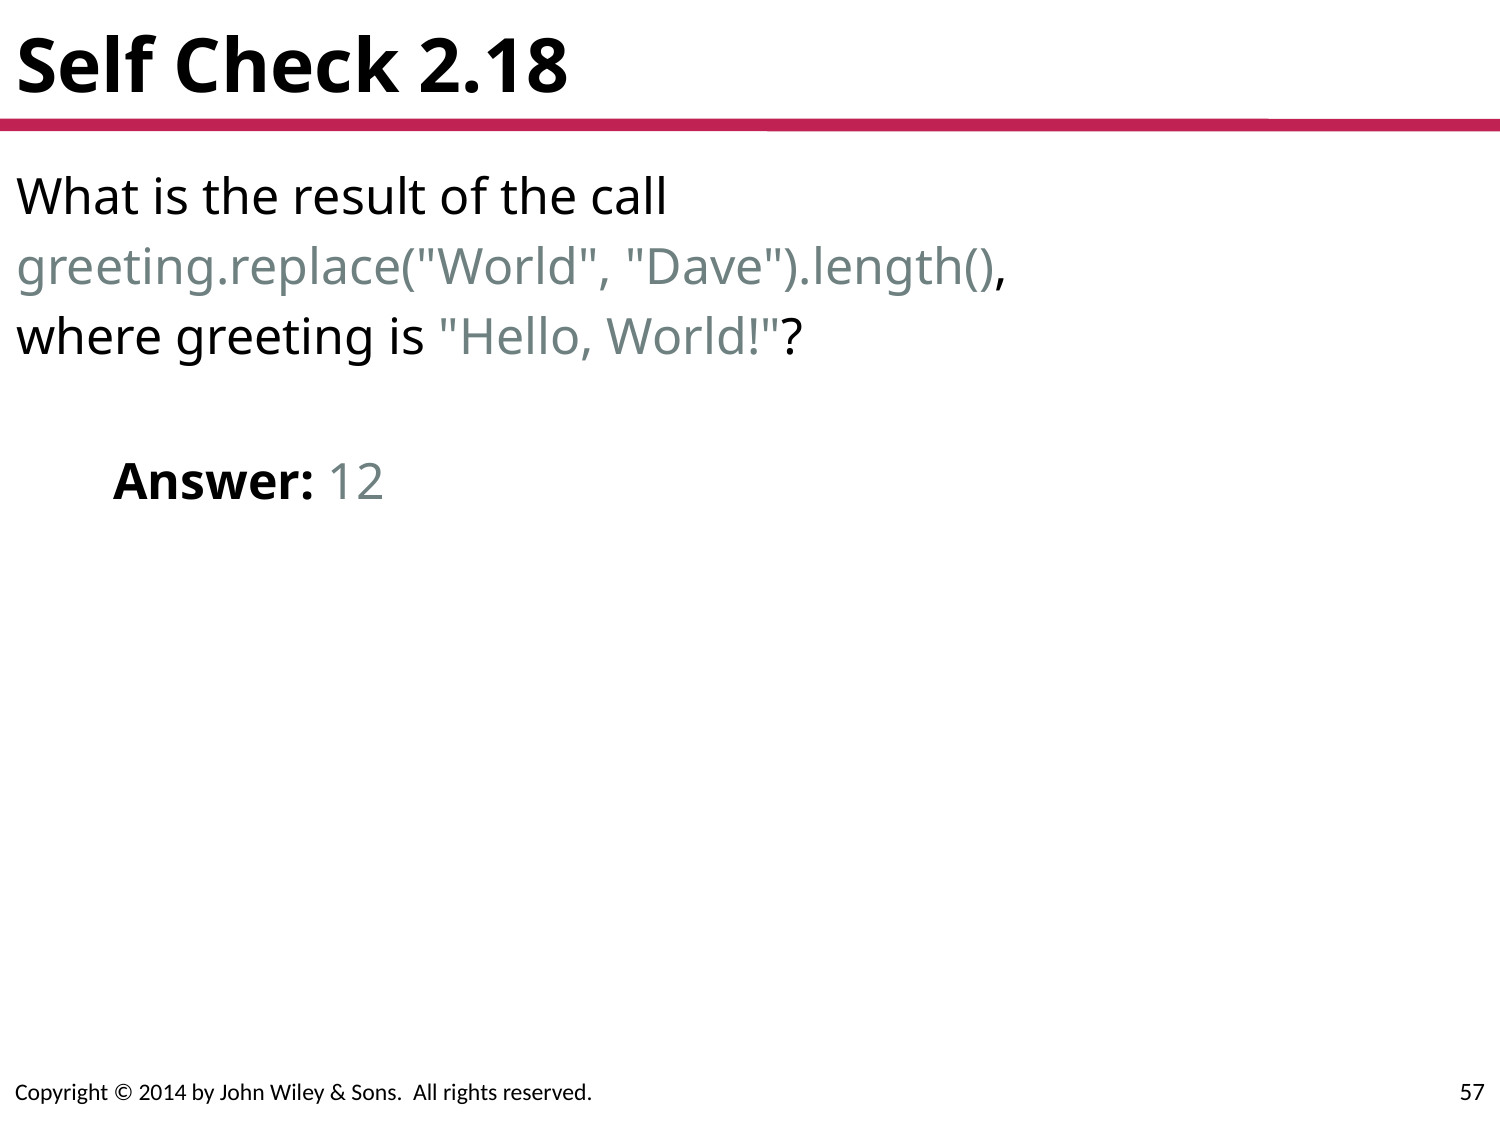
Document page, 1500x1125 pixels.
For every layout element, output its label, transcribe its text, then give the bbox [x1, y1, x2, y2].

list Answer: 12 [98, 441, 1500, 906]
title Self Check 2.18 [1, 0, 1500, 125]
list What is the result of the call greeting.replace("World", "Dave").length(), where greeting is "Hello, World!"? [1, 157, 1500, 398]
